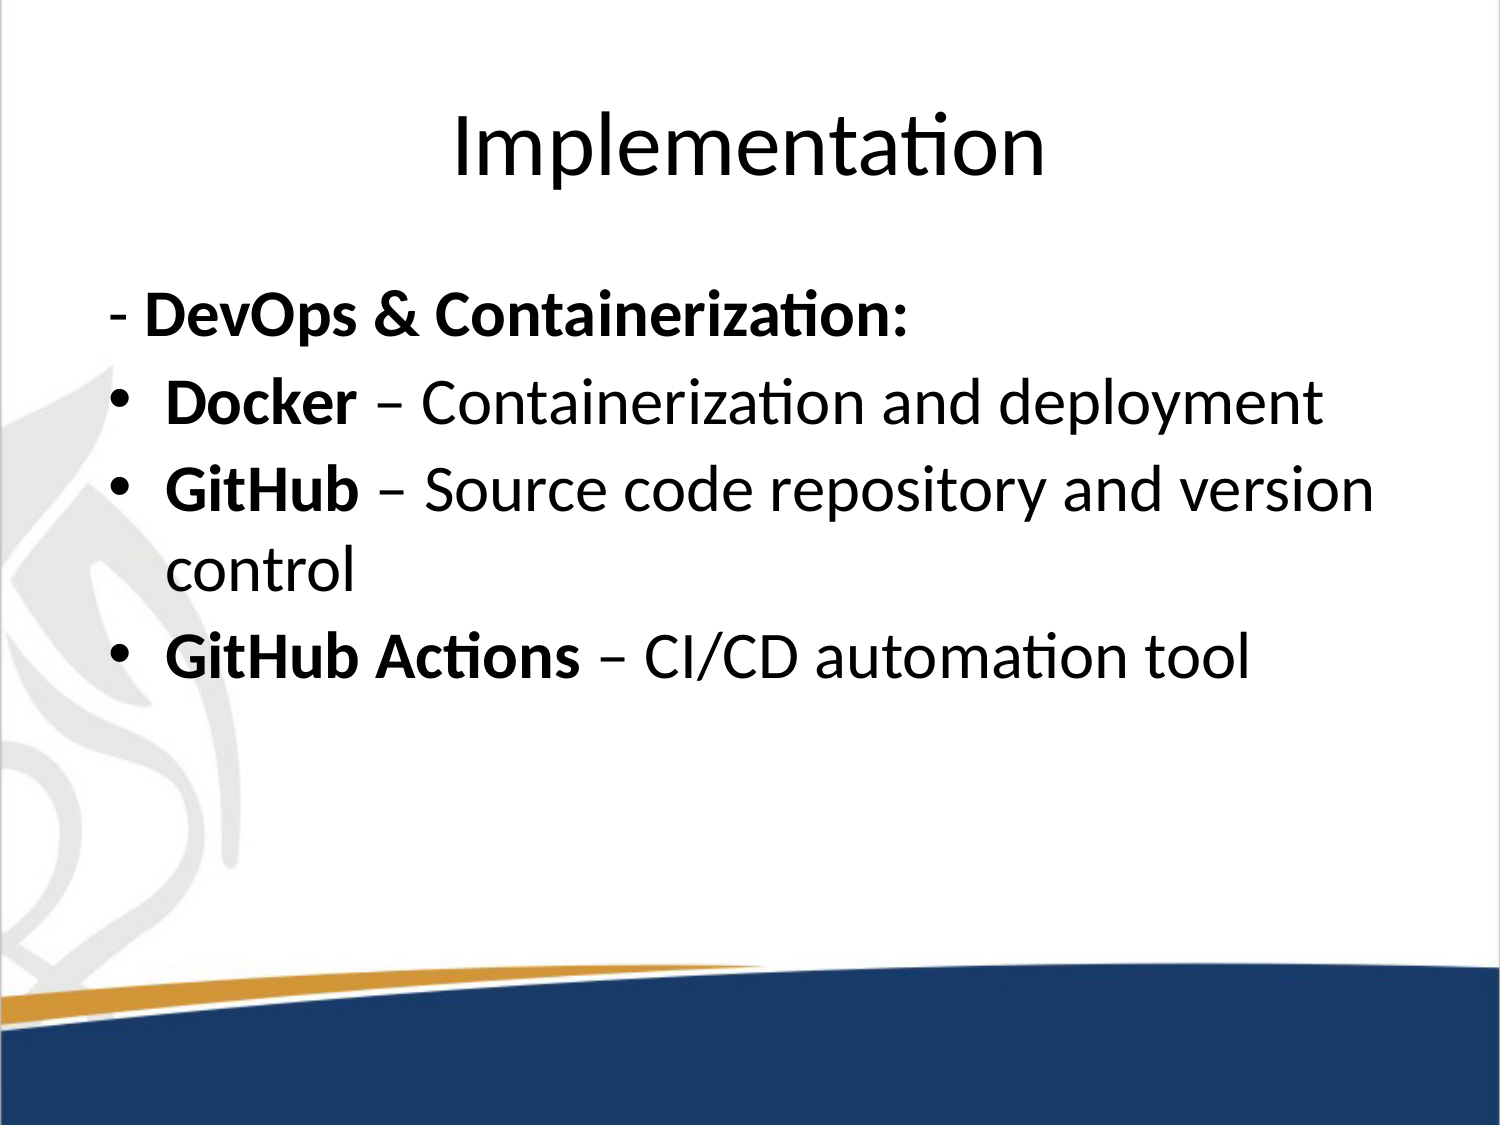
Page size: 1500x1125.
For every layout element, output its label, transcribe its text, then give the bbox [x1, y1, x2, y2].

picture [0, 0, 1500, 1125]
list - DevOps & Containerization: Docker – Containerization and deployment GitHub – Source code repository and version control GitHub Actions – CI/CD automation tool [75, 262, 1425, 1005]
title Implementation [75, 45, 1425, 233]
